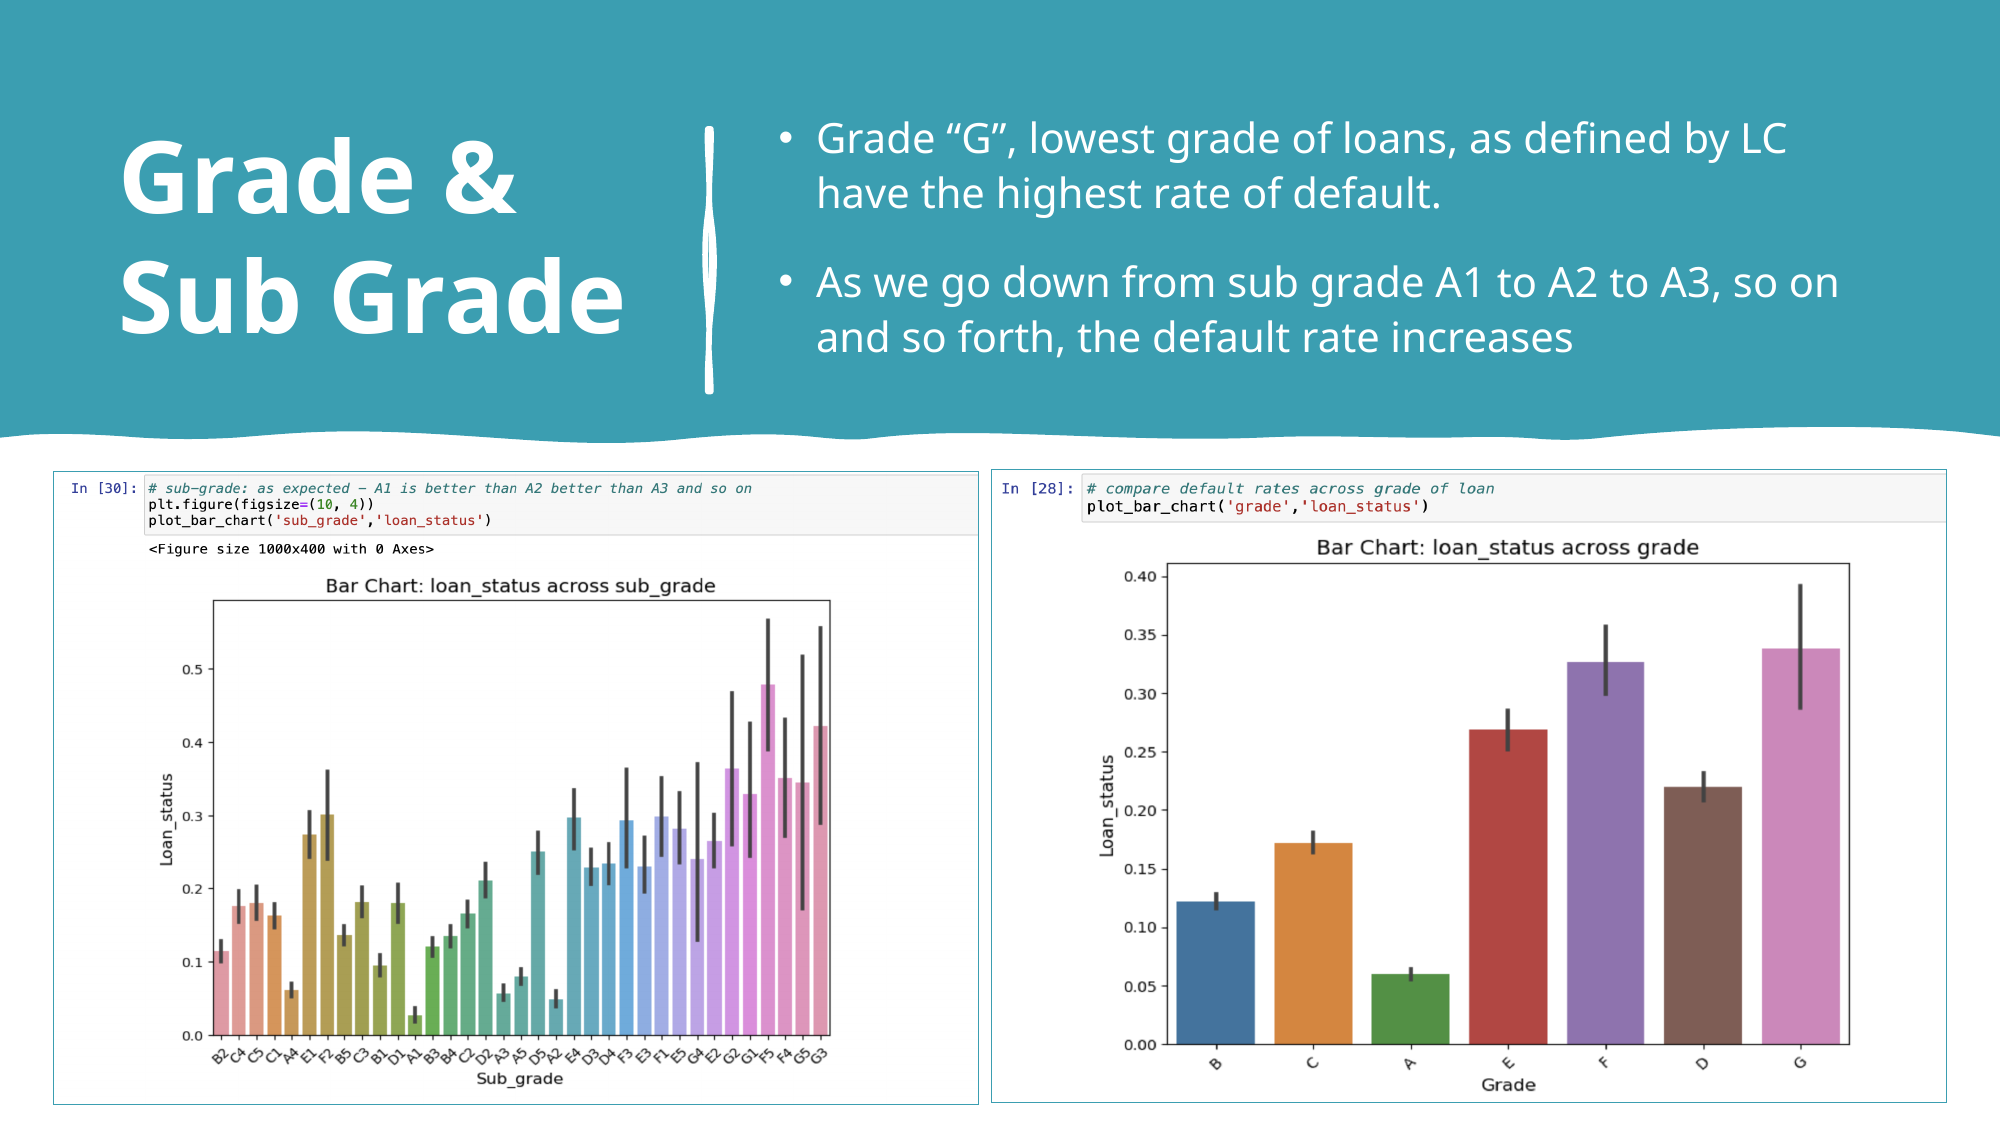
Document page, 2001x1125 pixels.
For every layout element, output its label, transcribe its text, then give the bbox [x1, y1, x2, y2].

title Grade & Sub Grade [103, 102, 665, 366]
text_box [0, 428, 2000, 1125]
picture [991, 469, 1947, 1103]
text_box [704, 127, 716, 393]
list Grade “G”, lowest grade of loans, as defined by LC have the highest rate of default. As we go down from sub grade A1 to A2 to A3, so on and so forth, the default rate increases [763, 102, 1895, 366]
picture [53, 471, 979, 1105]
text_box [0, 0, 2000, 444]
